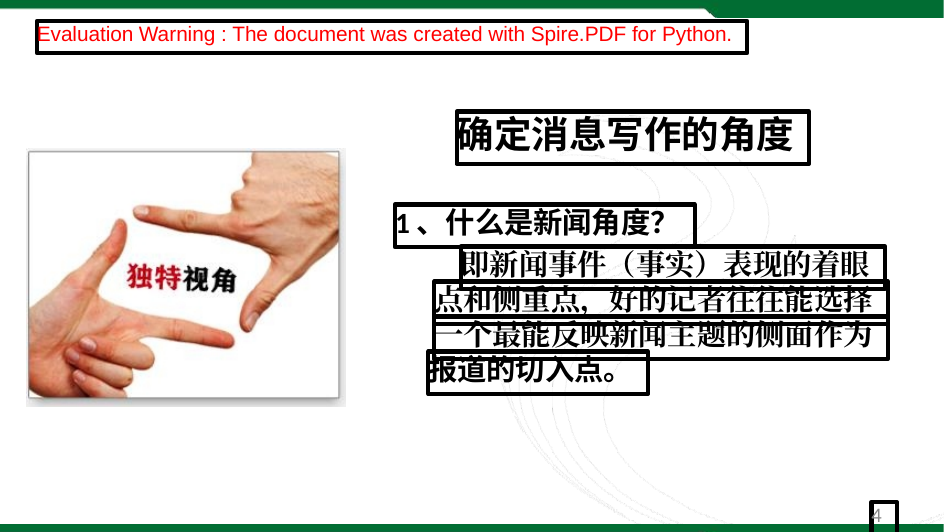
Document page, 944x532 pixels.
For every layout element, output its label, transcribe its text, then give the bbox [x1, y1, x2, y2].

text_box 一个最能反映新闻主题的侧面作为 [432, 314, 480, 349]
text_box 点和侧重点，好的记者往往能选择 [432, 279, 480, 314]
picture [0, 0, 944, 20]
picture [25, 146, 348, 408]
text_box Evaluation Warning : The document was created with Spire.PDF for Python. [35, 28, 749, 55]
picture [0, 105, 944, 532]
text_box 1、什么是新闻角度？ [393, 202, 480, 249]
text_box 确定消息写作的角度 [455, 109, 481, 166]
text_box 即新闻事件（事实）表现的着眼 [459, 244, 480, 279]
text_box 报道的切入点。 [426, 349, 480, 396]
